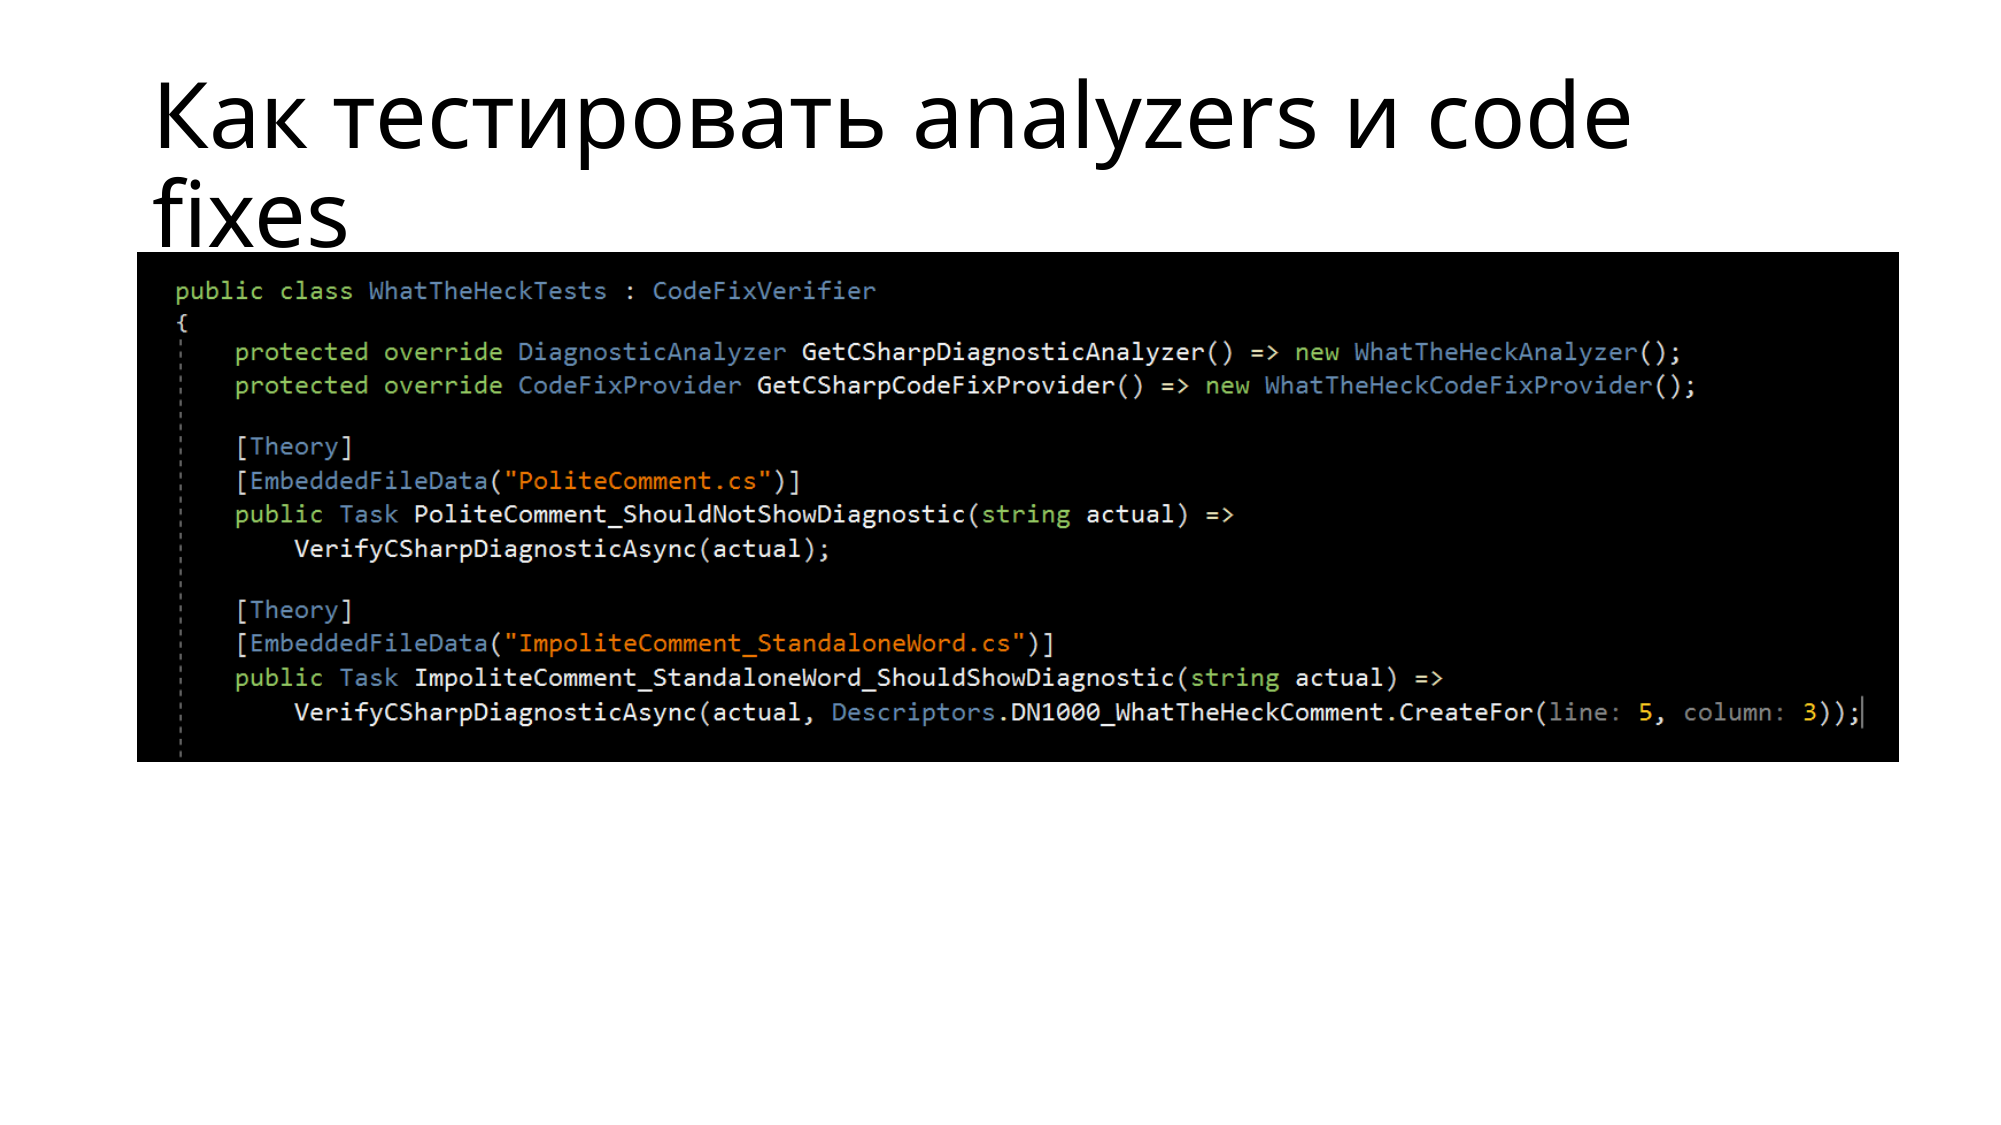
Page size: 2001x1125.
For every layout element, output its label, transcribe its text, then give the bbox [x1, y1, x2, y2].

title Как тестировать analyzers и code fixes [137, 59, 1863, 252]
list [137, 252, 1899, 762]
